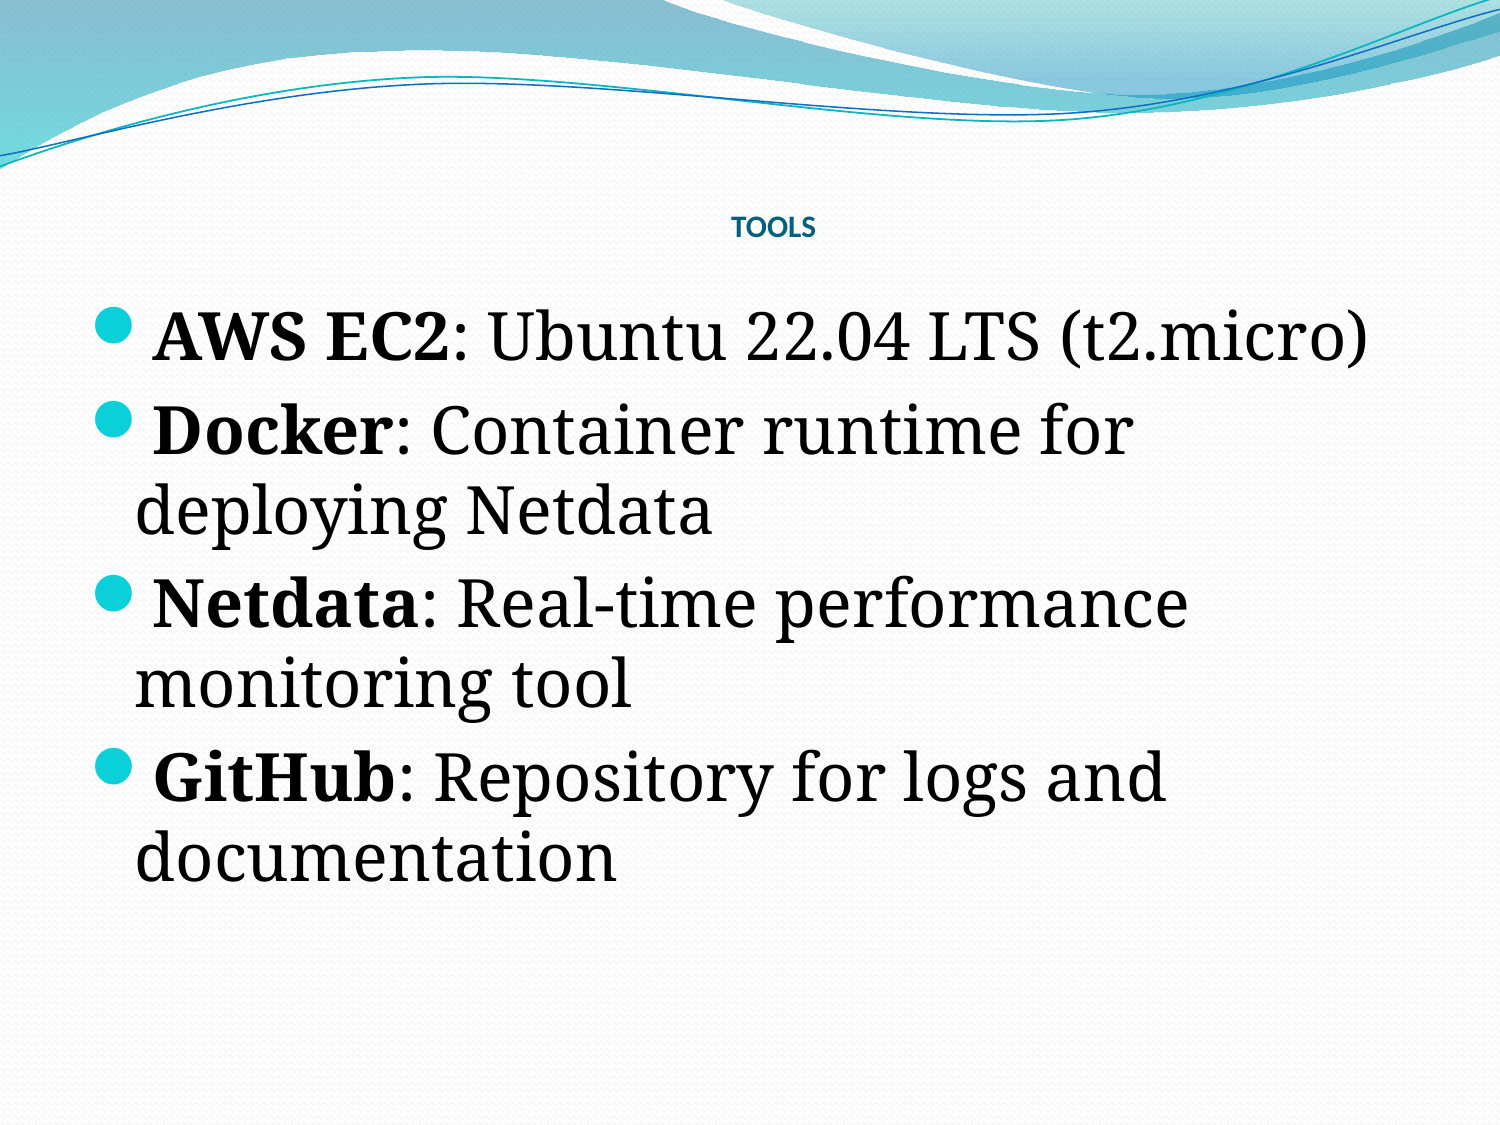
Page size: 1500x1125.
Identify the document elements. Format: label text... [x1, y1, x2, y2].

title TOOLS [112, 42, 1436, 244]
list AWS EC2: Ubuntu 22.04 LTS (t2.micro) Docker: Container runtime for deploying Netdata Netdata: Real-time performance monitoring tool GitHub: Repository for logs and documentation [75, 208, 1425, 1059]
